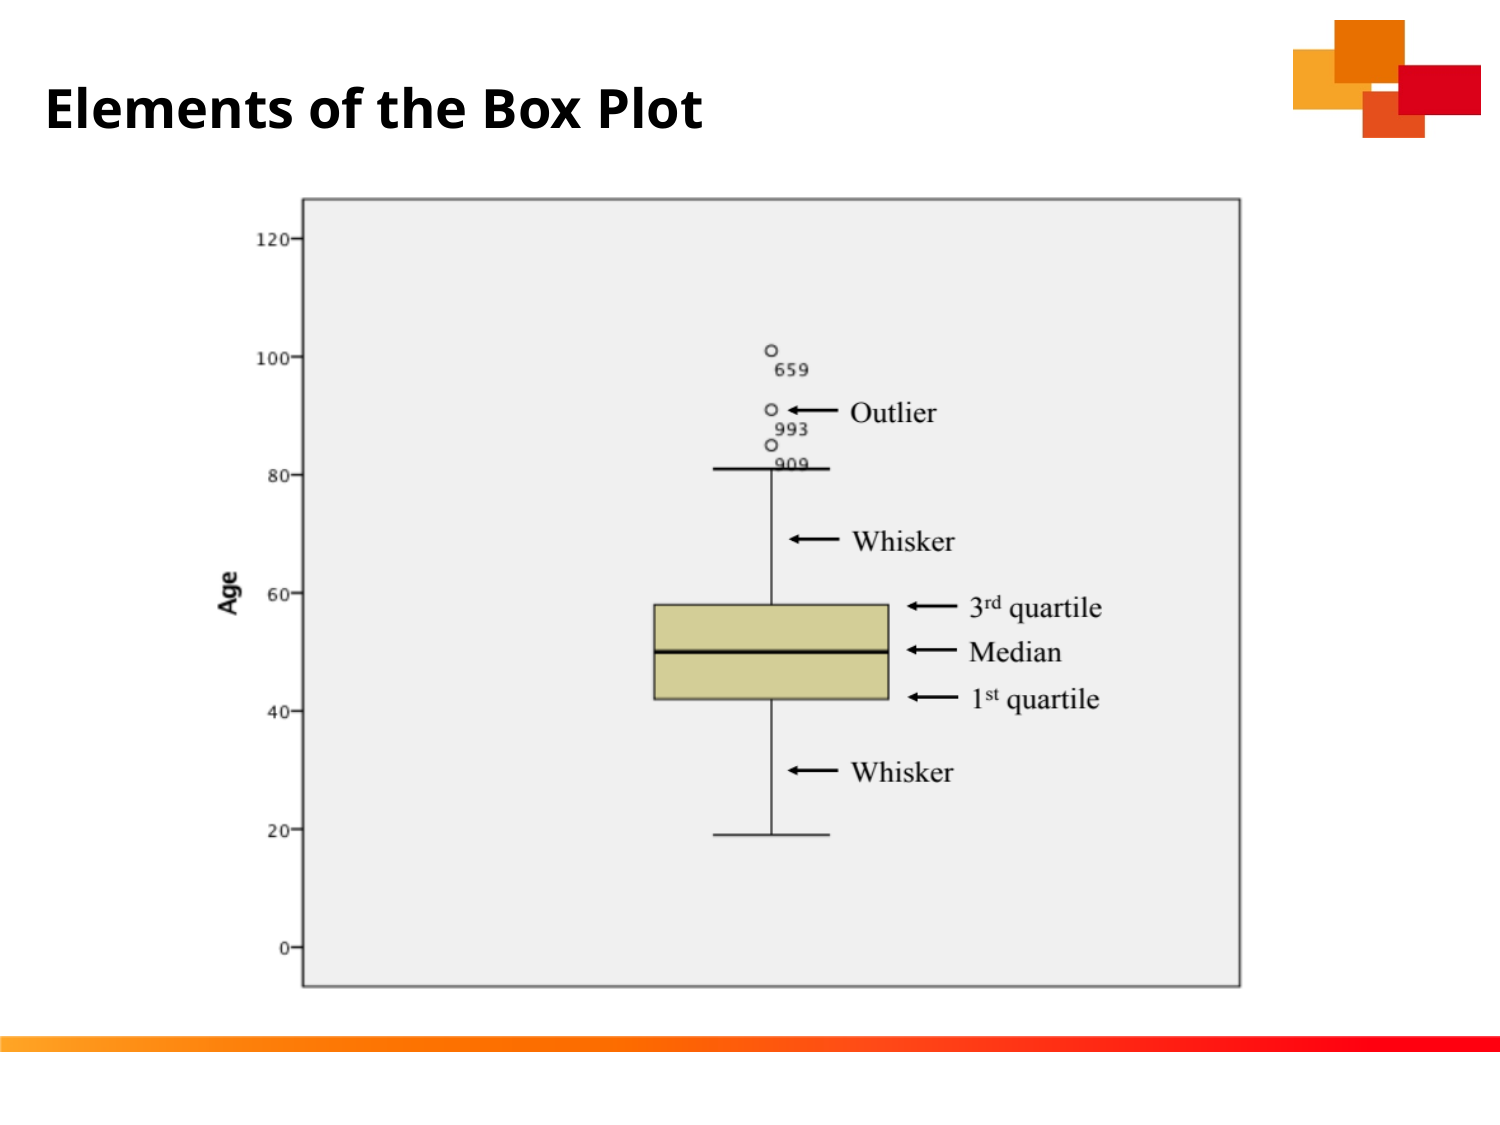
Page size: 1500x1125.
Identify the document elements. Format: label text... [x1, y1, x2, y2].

picture [0, 1036, 1500, 1052]
title Elements of the Box Plot [29, 20, 1471, 209]
picture [1471, 20, 1481, 138]
picture [111, 160, 1329, 1024]
